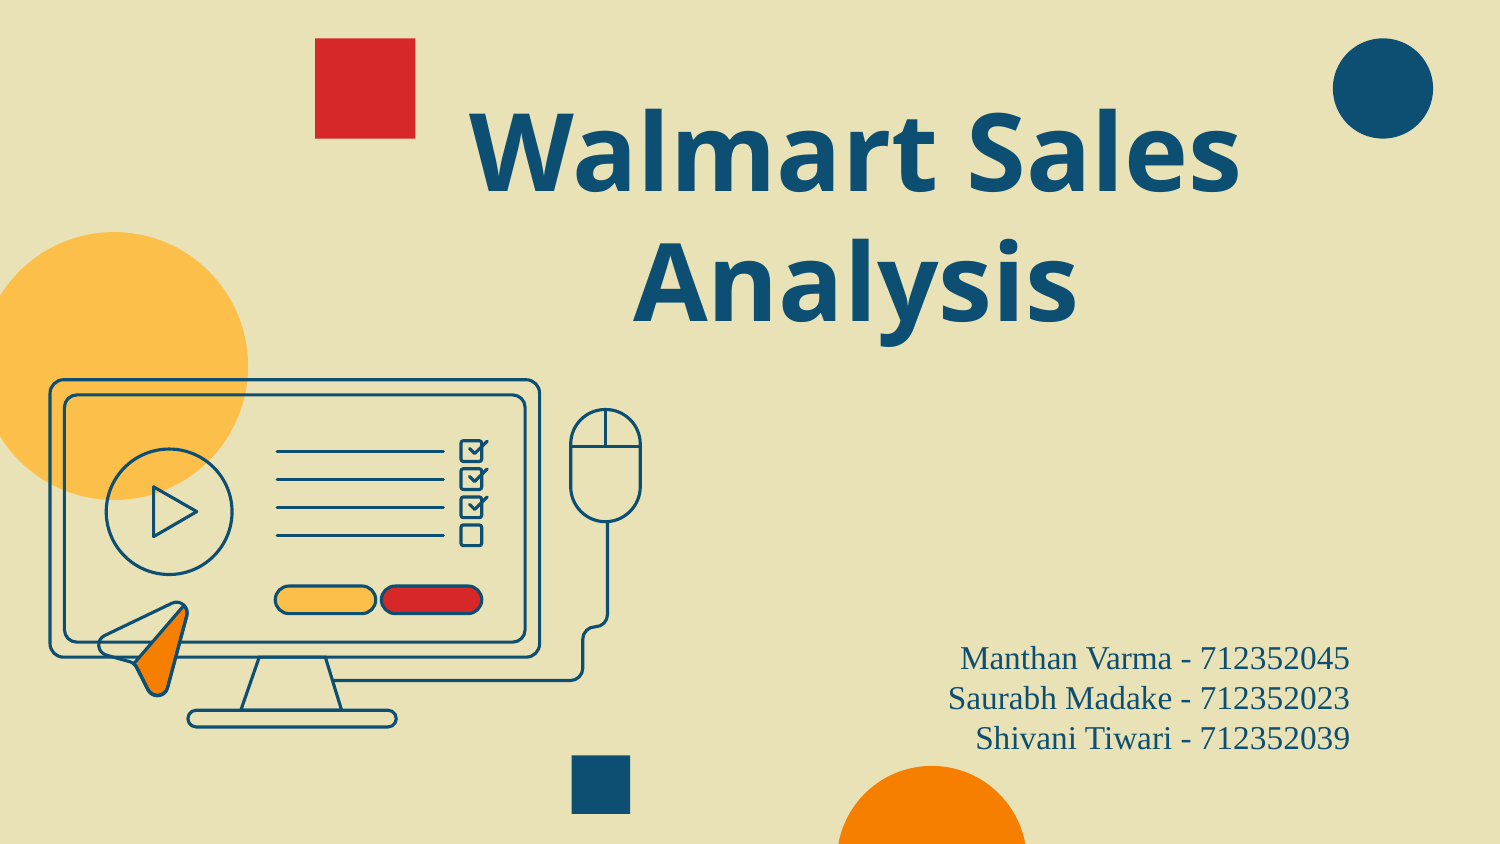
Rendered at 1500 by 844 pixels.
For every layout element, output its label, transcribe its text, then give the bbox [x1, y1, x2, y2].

text_box [0, 232, 249, 481]
subtitle Manthan Varma - 712352045 Saurabh Madake - 712352023 Shivani Tiwari - 712352039 [643, 660, 1366, 731]
title Walmart Sales Analysis [267, 59, 1446, 358]
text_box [49, 379, 641, 728]
